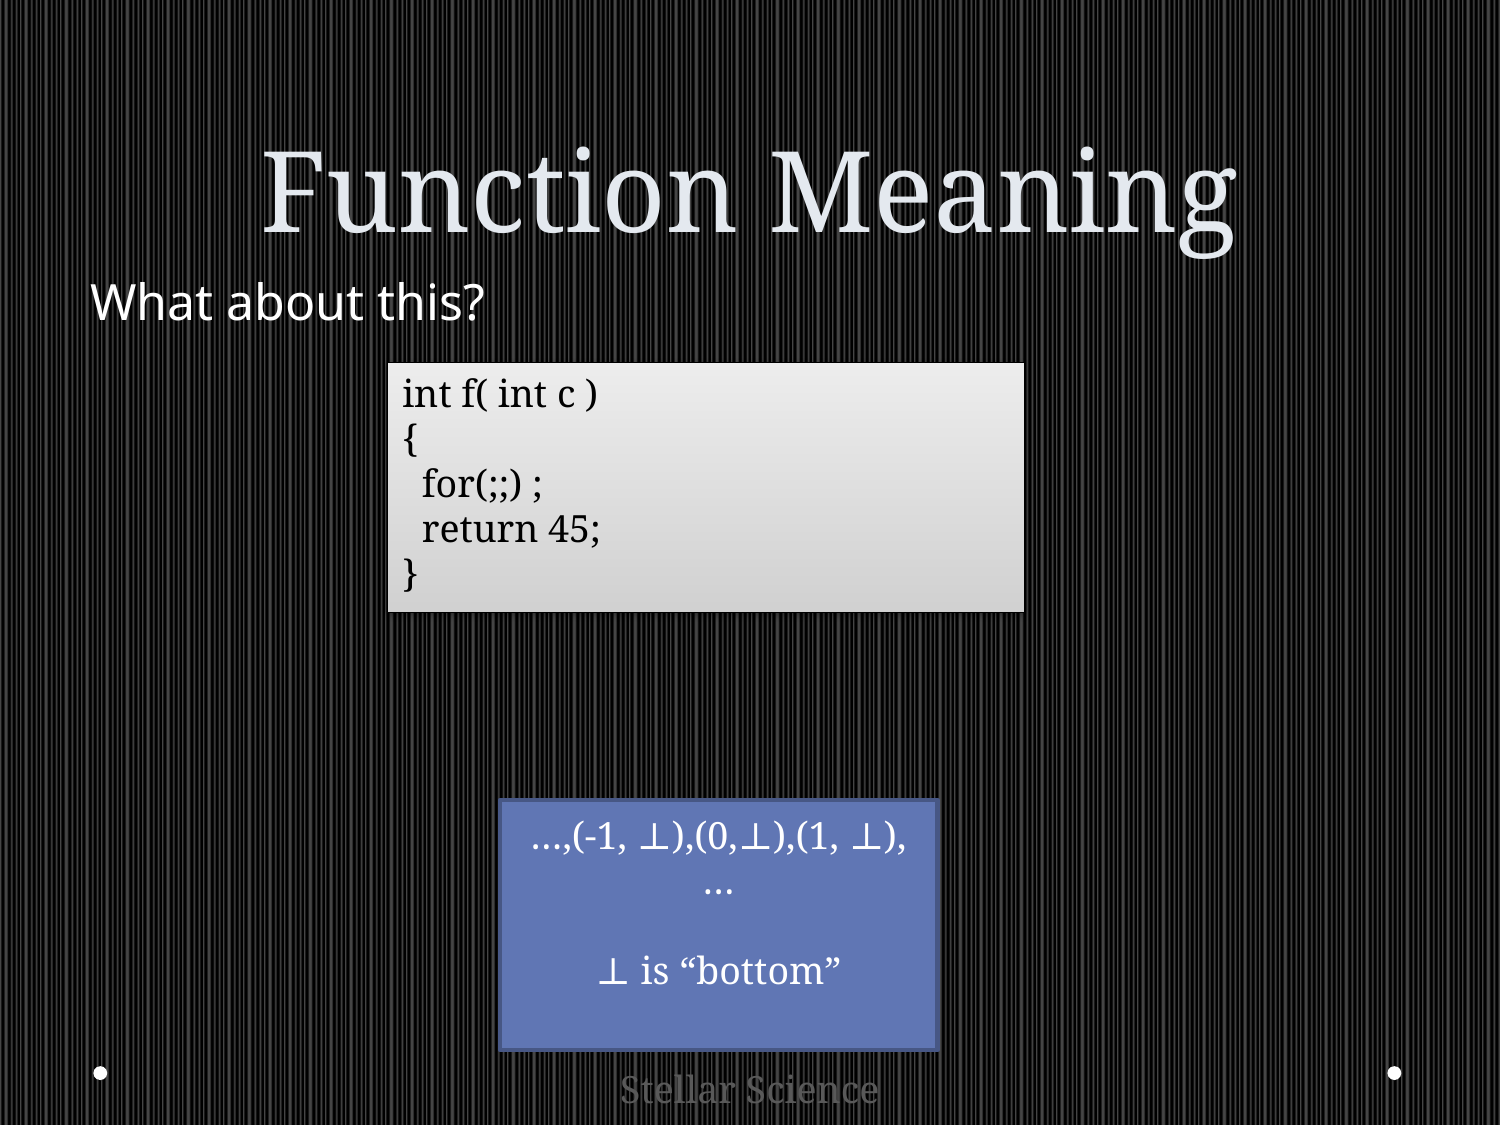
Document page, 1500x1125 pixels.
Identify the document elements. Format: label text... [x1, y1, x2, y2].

text_box …,(-1, ⊥),(0,⊥),(1, ⊥),… ⊥ is “bottom” [498, 798, 940, 1052]
title Function Meaning [75, 0, 1425, 262]
text_box Stellar Science [605, 1058, 895, 1119]
text_box int f( int c ) { for(;;) ; return 45; } [387, 362, 1026, 613]
list What about this? [75, 262, 1425, 1005]
